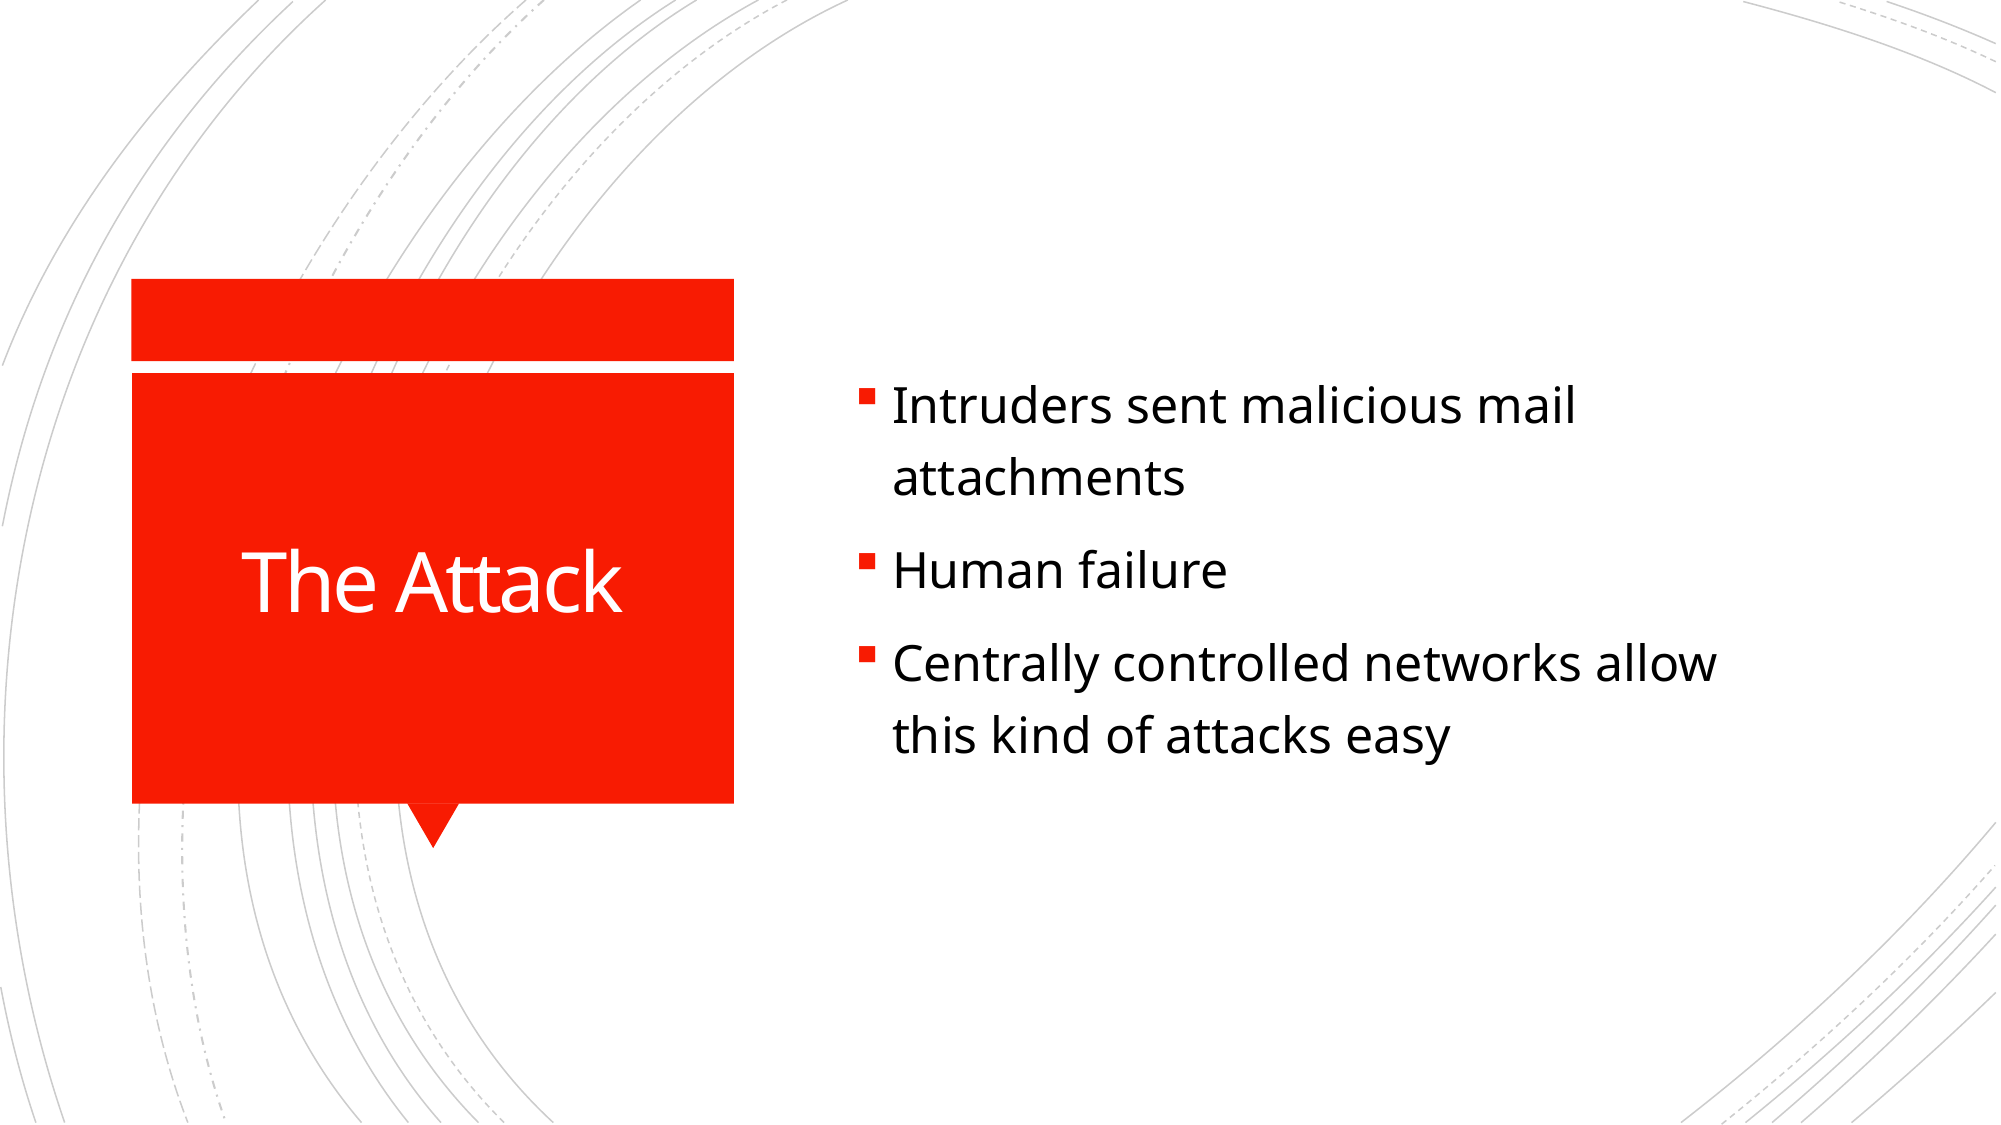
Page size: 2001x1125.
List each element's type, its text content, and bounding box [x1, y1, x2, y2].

list Intruders sent malicious mail attachments Human failure Centrally controlled networks allow this kind of attacks easy [839, 131, 1756, 993]
title The Attack [145, 385, 720, 789]
